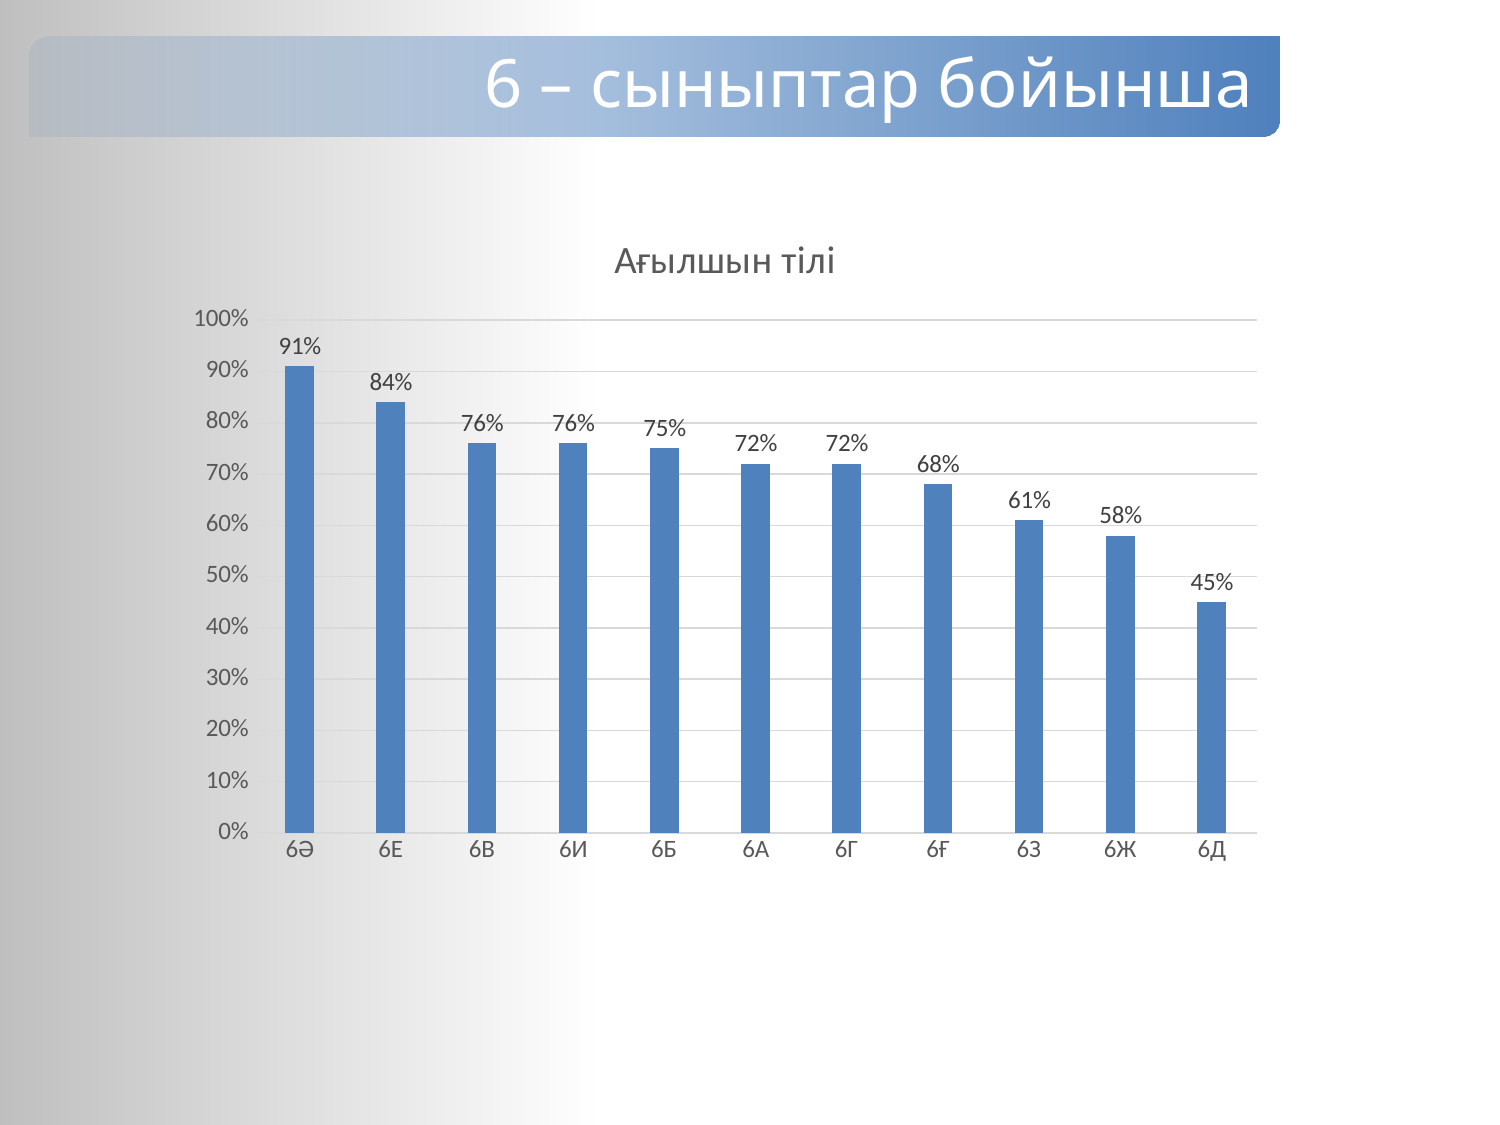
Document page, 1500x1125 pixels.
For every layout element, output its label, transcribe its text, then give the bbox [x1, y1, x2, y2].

text_box 6 – сыныптар бойынша [27, 33, 1282, 139]
chart [170, 210, 1280, 878]
